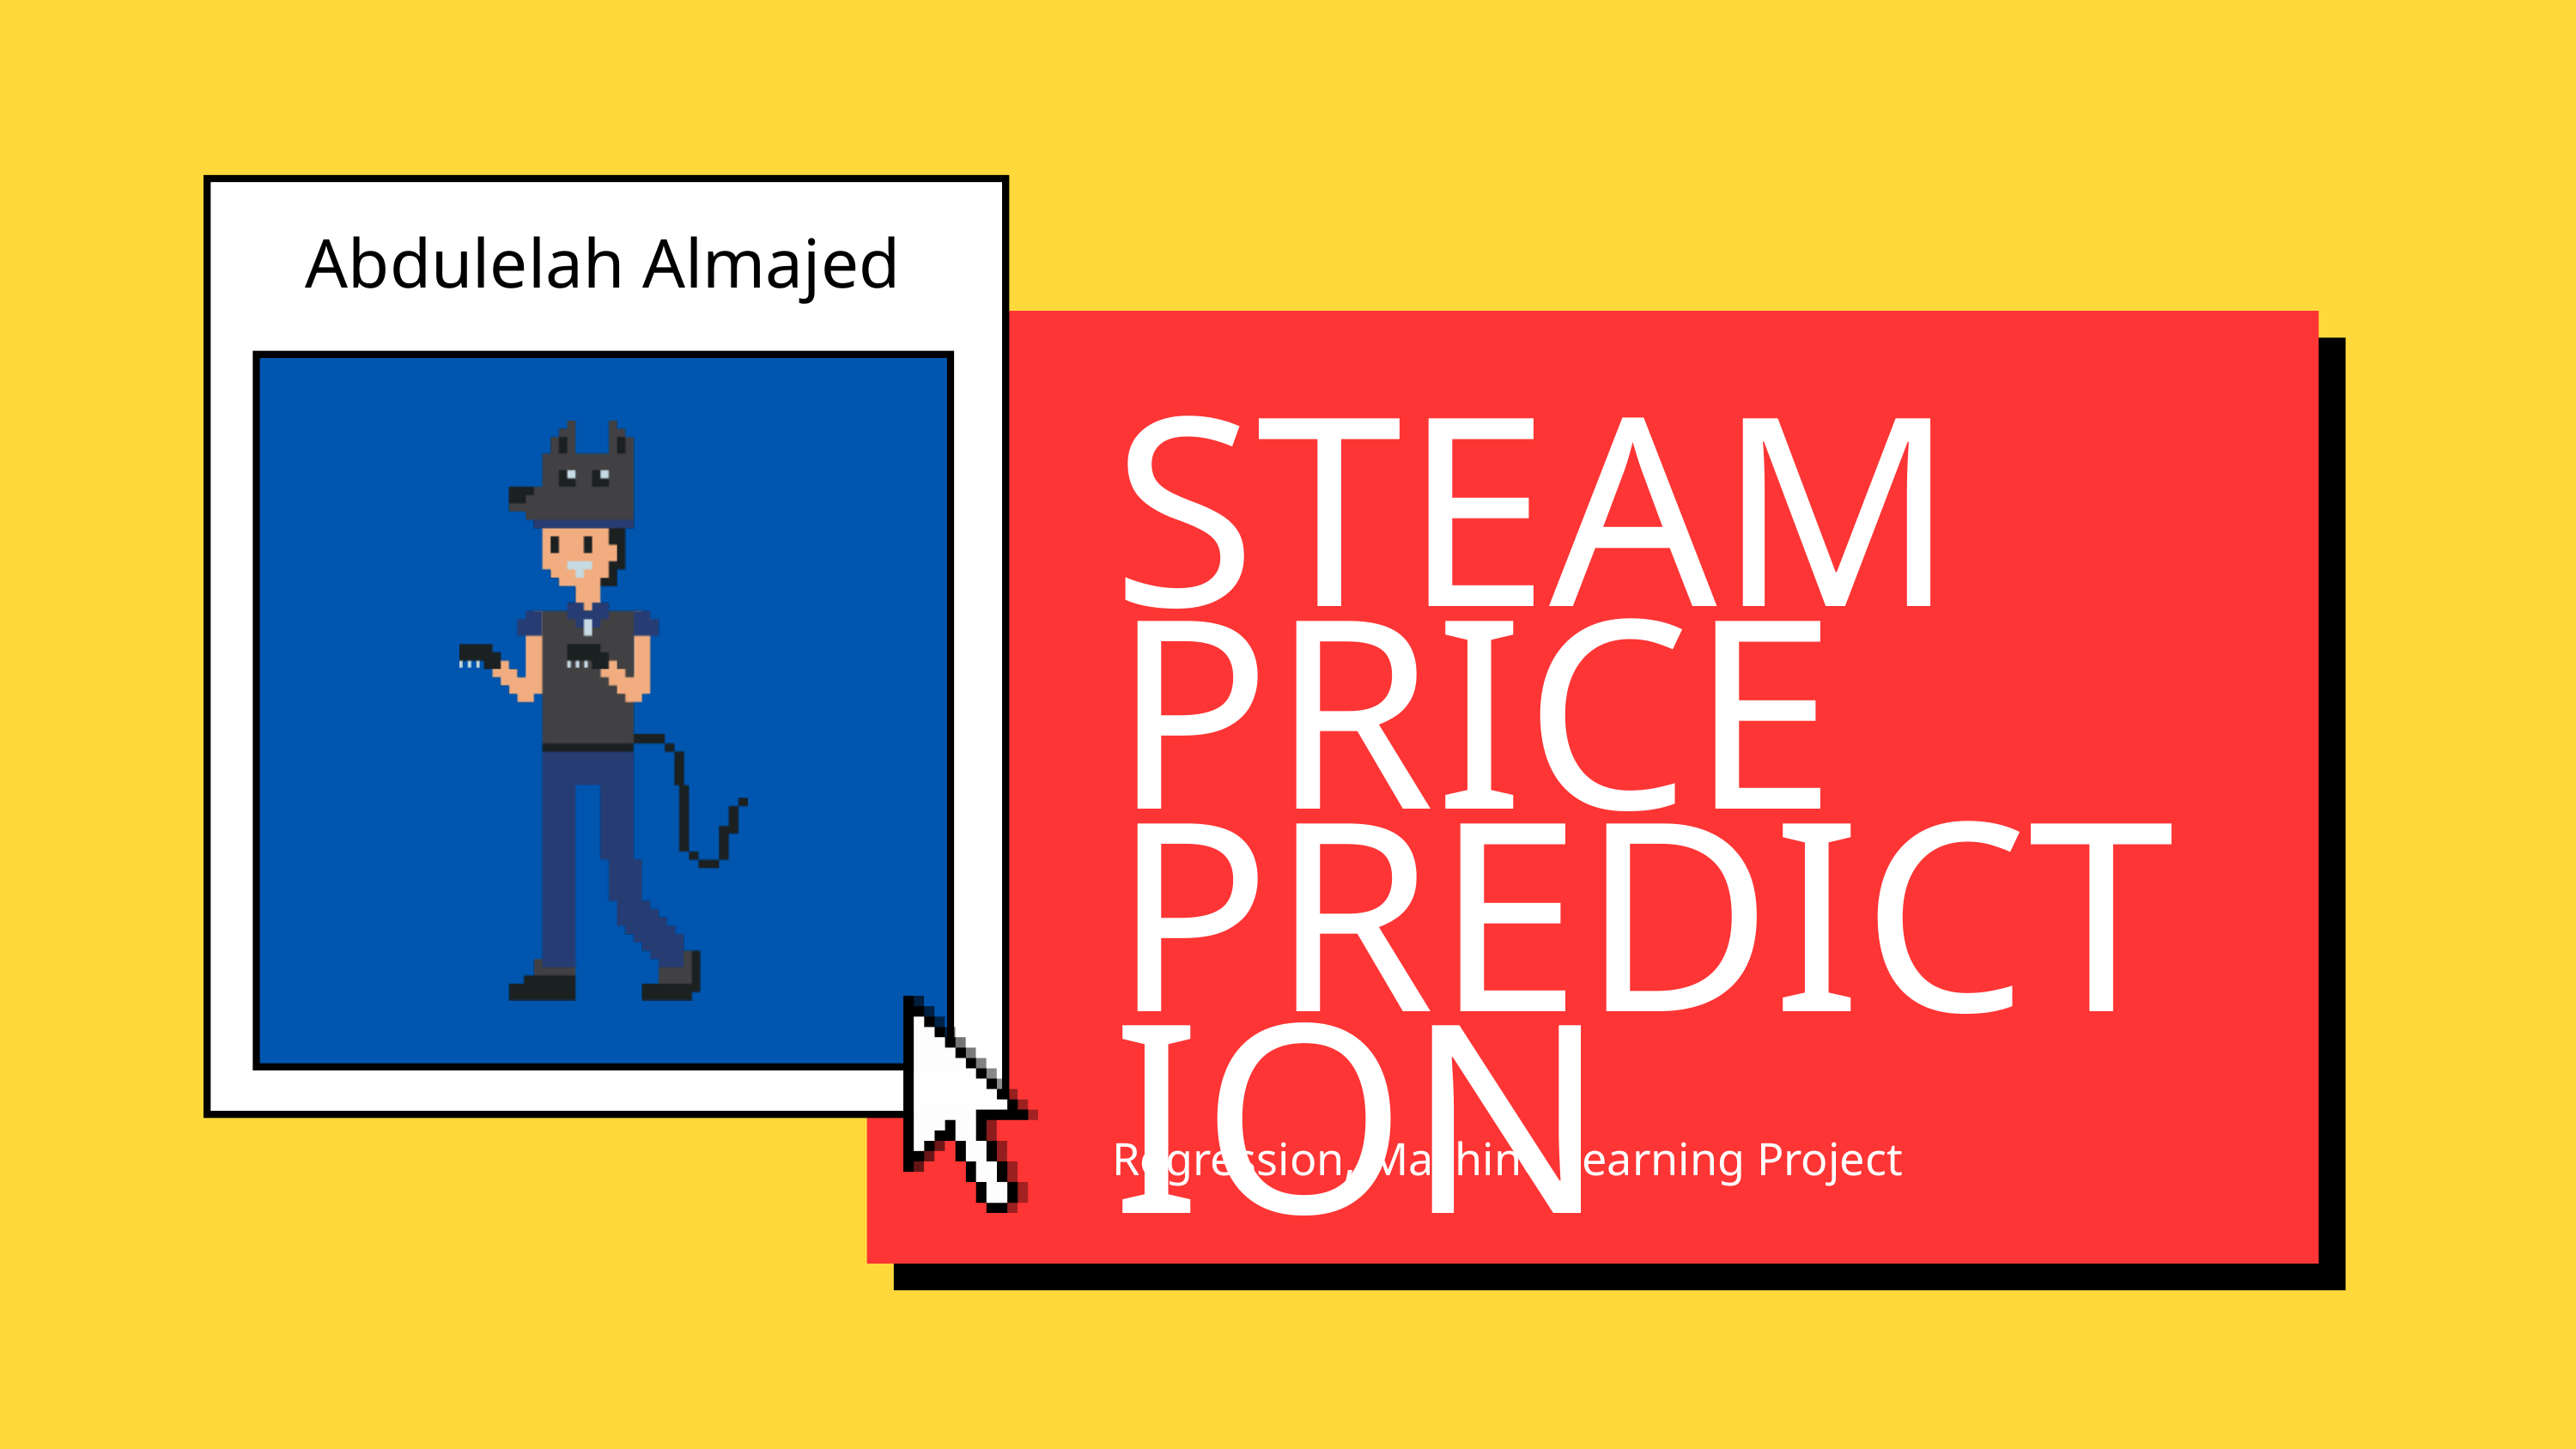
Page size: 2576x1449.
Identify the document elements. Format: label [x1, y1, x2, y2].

text_box [866, 311, 2319, 1264]
picture [459, 421, 748, 1001]
text_box [203, 174, 1010, 1119]
text_box [252, 350, 955, 1071]
text_box [893, 337, 2346, 1291]
text_box [1112, 394, 2210, 1180]
picture [903, 995, 1038, 1213]
